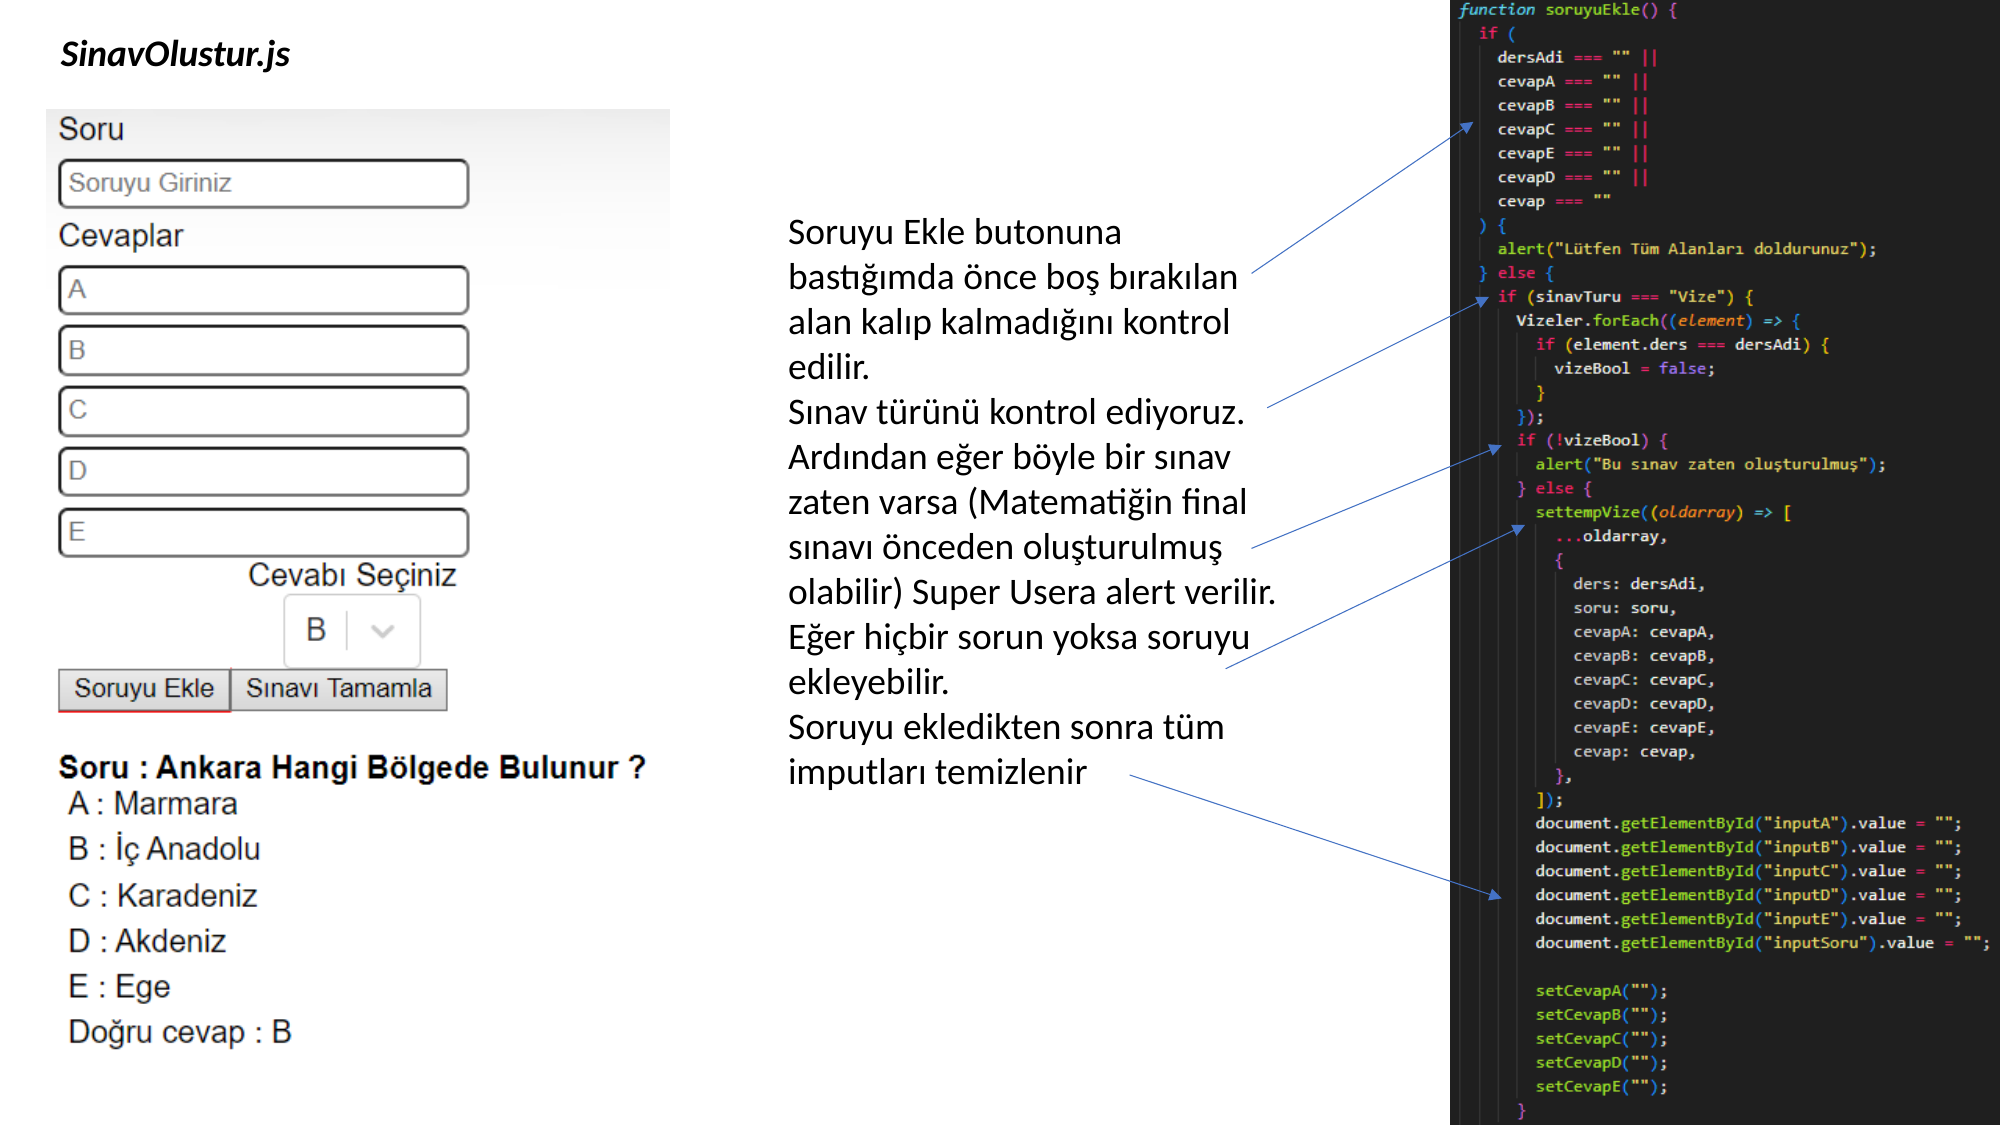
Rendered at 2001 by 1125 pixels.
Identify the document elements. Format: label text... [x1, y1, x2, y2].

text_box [1251, 445, 1502, 524]
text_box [1267, 296, 1490, 408]
text_box SinavOlustur.js [46, 21, 670, 82]
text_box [1129, 774, 1502, 899]
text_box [1225, 524, 1525, 669]
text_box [1251, 121, 1474, 274]
picture [45, 109, 670, 1065]
text_box Soruyu Ekle butonuna bastığımda önce boş bırakılan alan kalıp kalmadığını kontrol edilir. Sınav türünü kontrol ediyoruz. Ardından eğer böyle bir sınav zaten varsa (Matematiğin final sınavı önceden oluşturulmuş olabilir) Super Usera alert verilir. Eğer hiçbir sorun yoksa soruyu ekleyebilir. Soruyu ekledikten sonra tüm imputları temizlenir [773, 199, 1310, 800]
picture [1450, 0, 2000, 1125]
